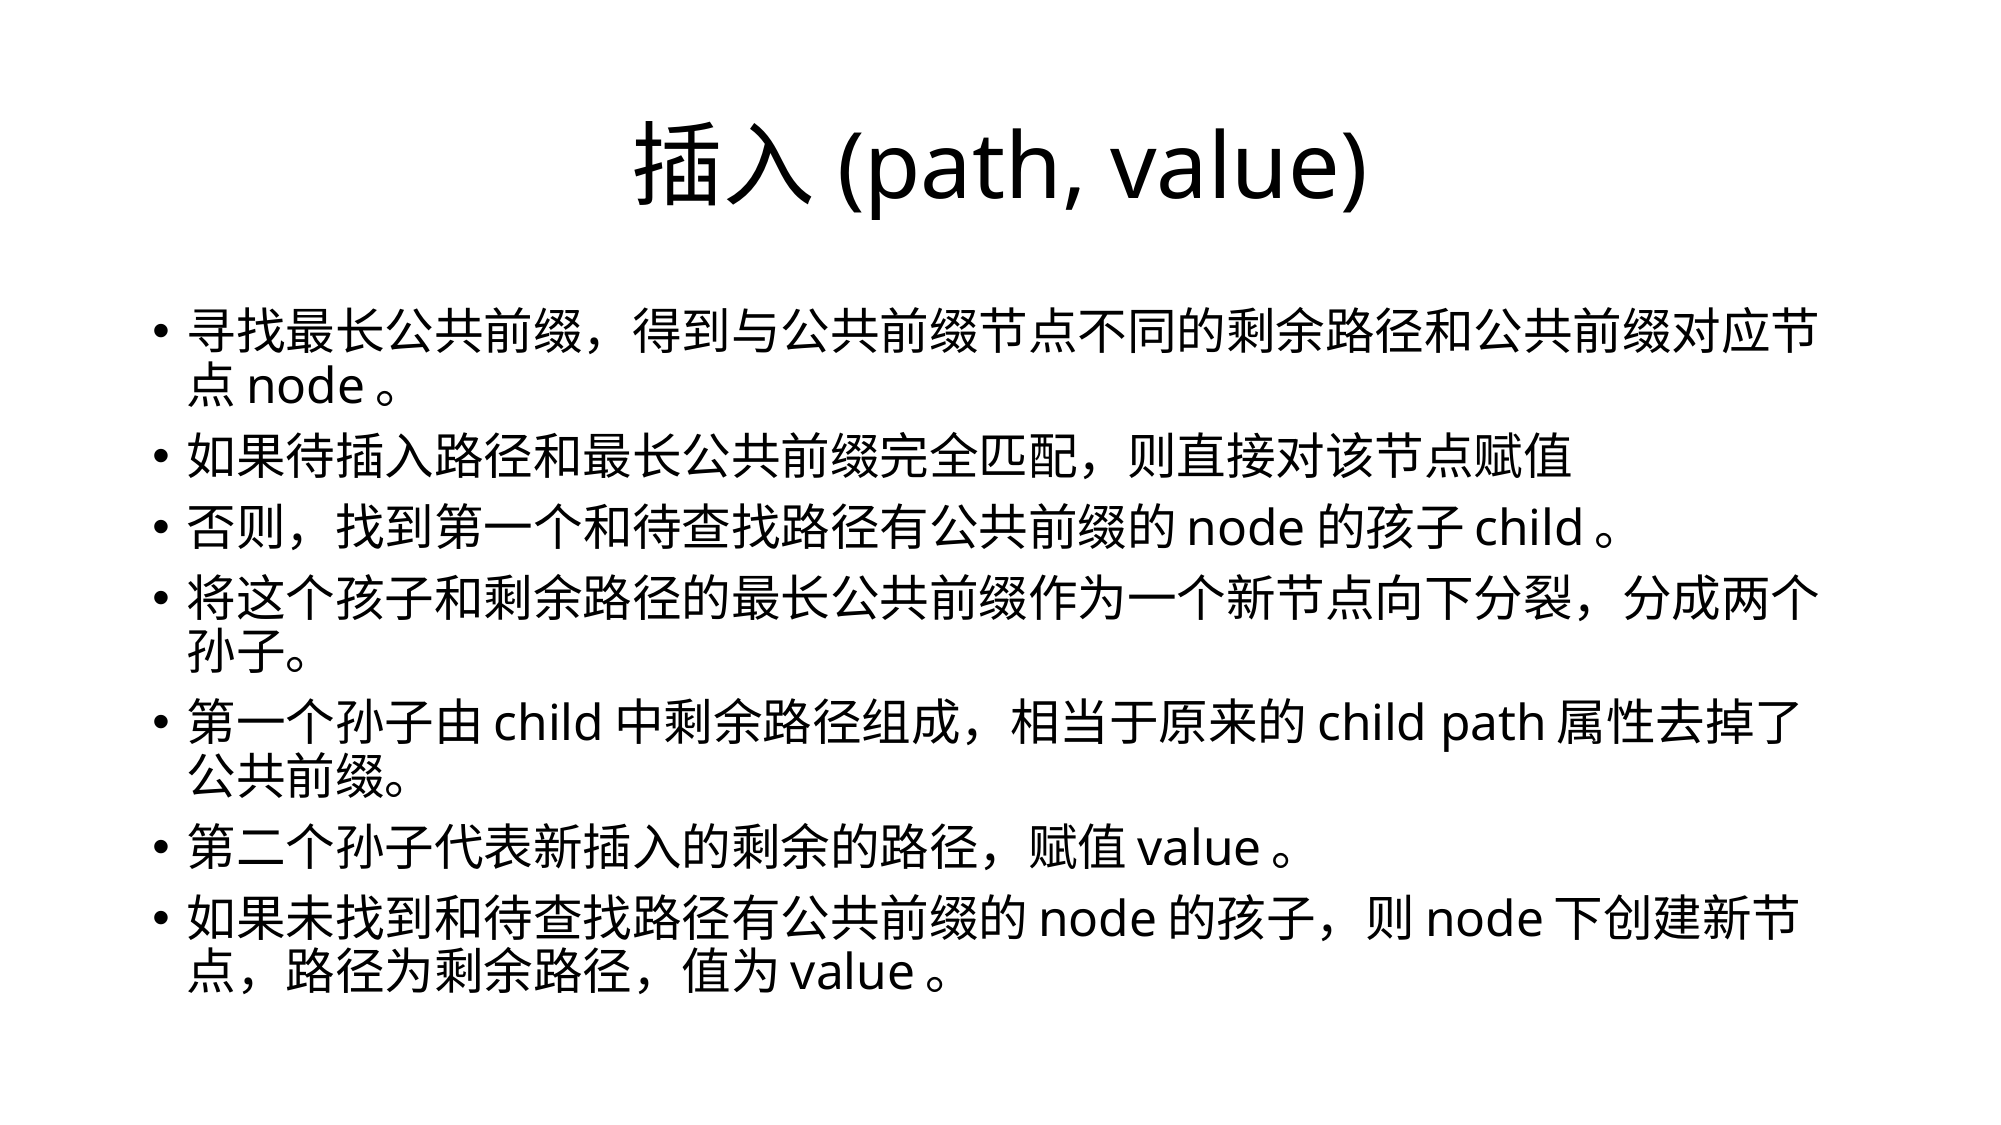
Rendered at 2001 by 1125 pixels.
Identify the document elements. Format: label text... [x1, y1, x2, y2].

list 寻找最长公共前缀，得到与公共前缀节点不同的剩余路径和公共前缀对应节点node。 如果待插入路径和最长公共前缀完全匹配，则直接对该节点赋值 否则，找到第一个和待查找路径有公共前缀的node的孩子child。 将这个孩子和剩余路径的最长公共前缀作为一个新节点向下分裂，分成两个孙子。 第一个孙子由child中剩余路径组成，相当于原来的child path属性去掉了公共前缀。 第二个孙子代表新插入的剩余的路径，赋值value。 如果未找到和待查找路径有公共前缀的node的孩子，则node下创建新节点，路径为剩余路径，值为value。 [137, 299, 1863, 1014]
title 插入(path, value) [137, 59, 1863, 278]
